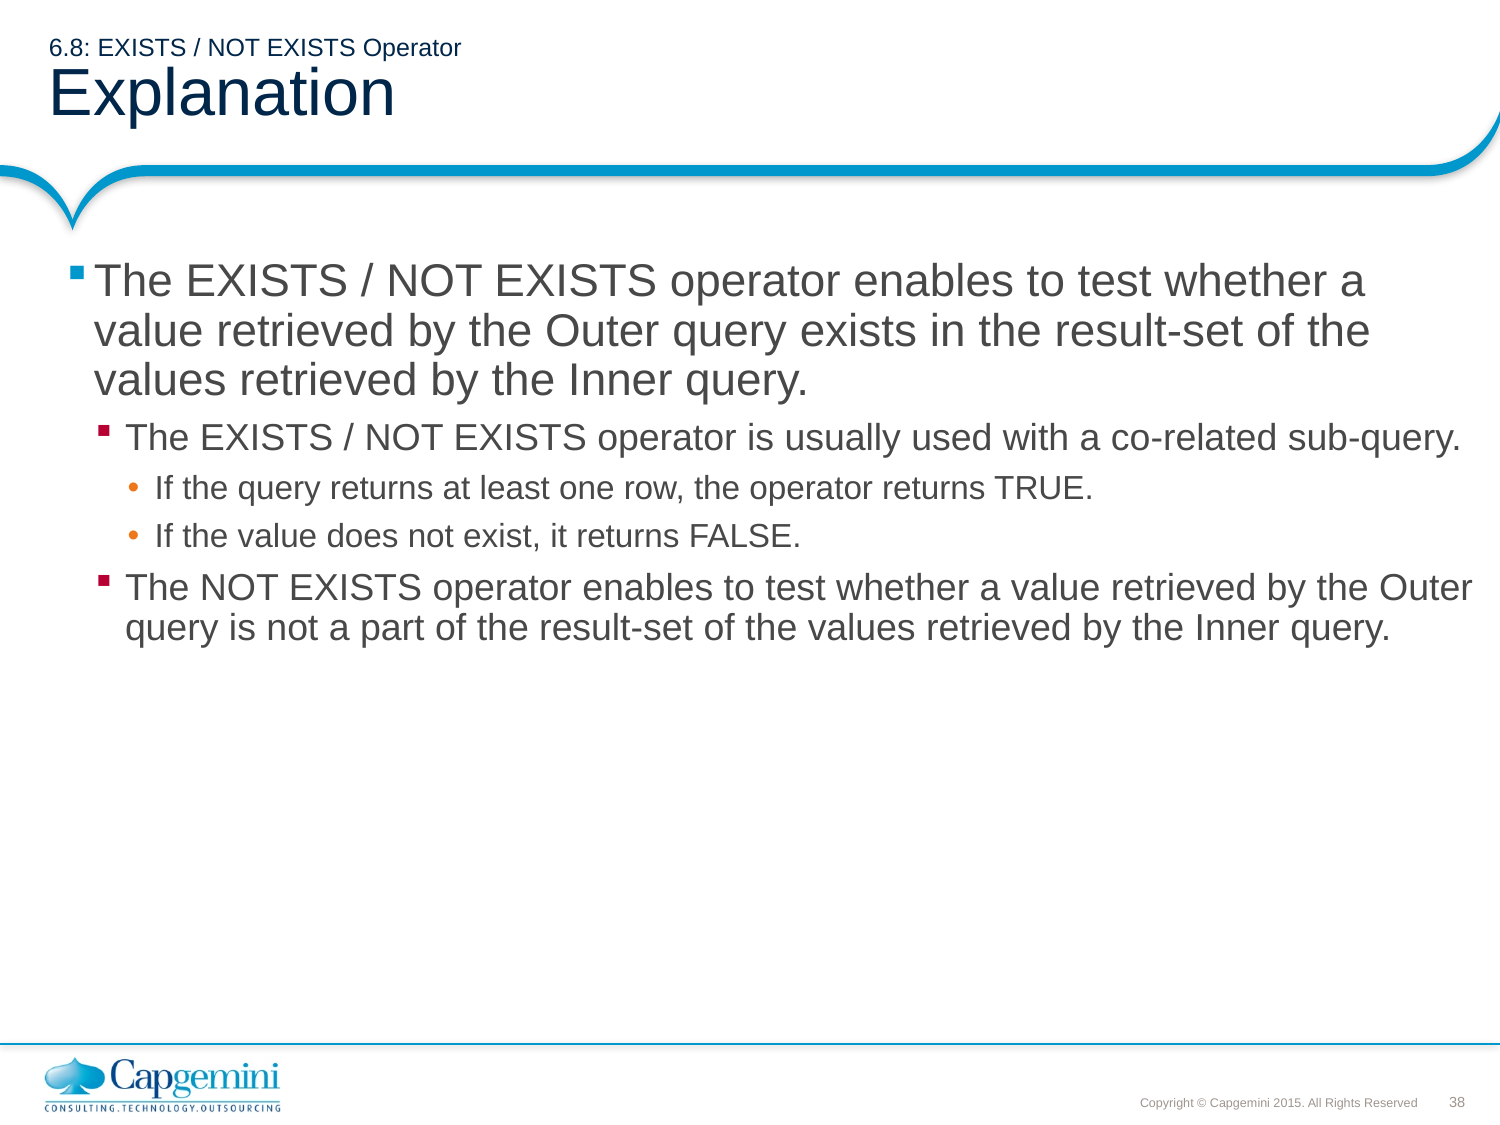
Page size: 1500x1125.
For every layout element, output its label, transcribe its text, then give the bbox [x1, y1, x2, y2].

list The EXISTS / NOT EXISTS operator enables to test whether a value retrieved by the Outer query exists in the result-set of the values retrieved by the Inner query. The EXISTS / NOT EXISTS operator is usually used with a co-related sub-query. If the query returns at least one row, the operator returns TRUE. If the value does not exist, it returns FALSE. The NOT EXISTS operator enables to test whether a value retrieved by the Outer query is not a part of the result-set of the values retrieved by the Inner query. [48, 245, 1500, 1007]
title 6.8: EXISTS / NOT EXISTS Operator Explanation [0, 0, 1500, 165]
picture [44, 1056, 281, 1113]
